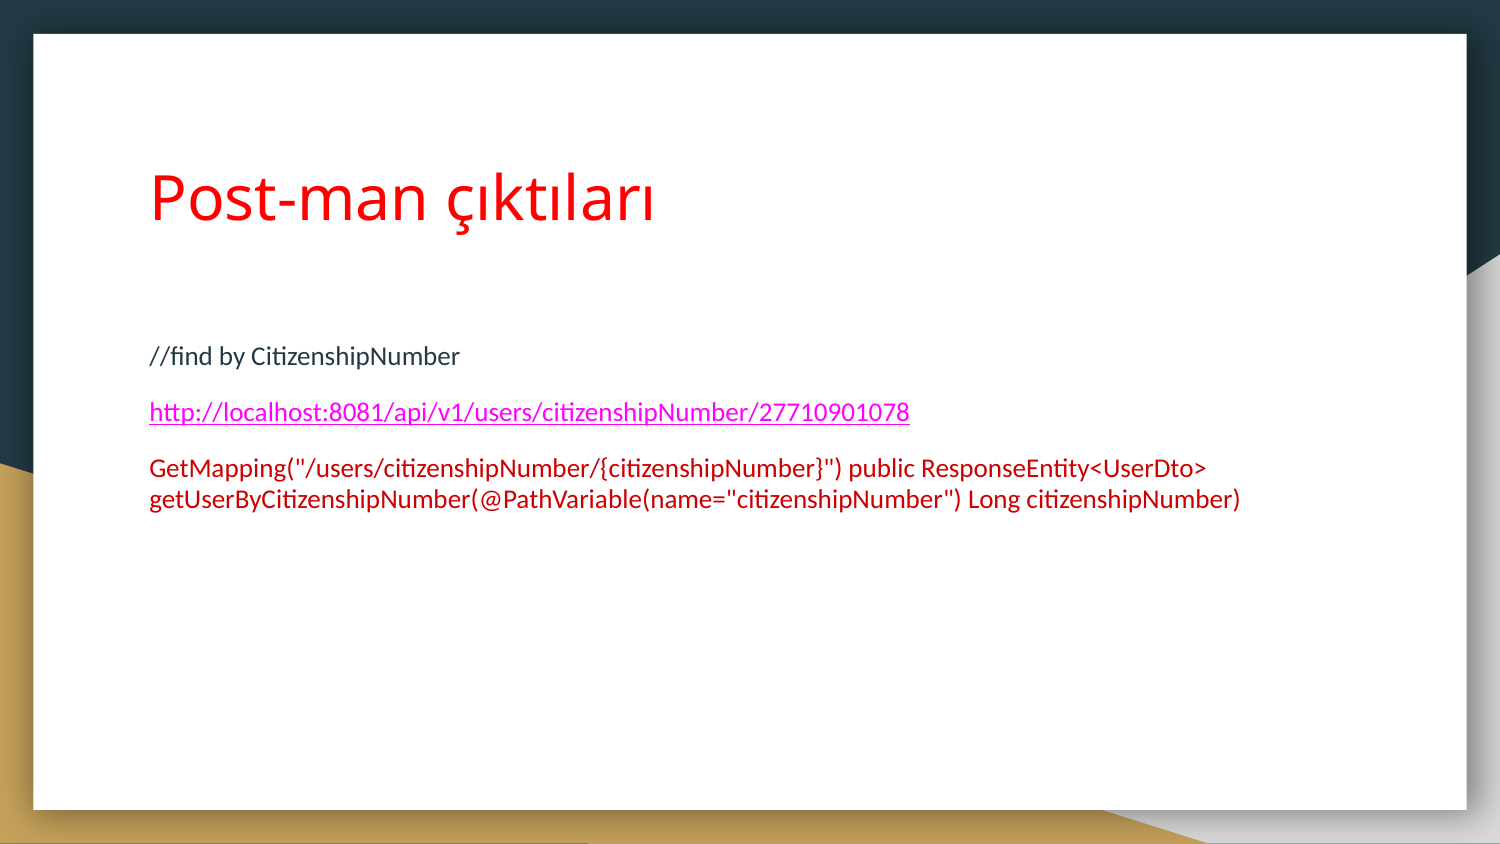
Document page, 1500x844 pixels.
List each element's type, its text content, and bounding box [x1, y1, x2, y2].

title Post-man çıktıları [134, 138, 1366, 296]
list //find by CitizenshipNumber http://localhost:8081/api/v1/users/citizenshipNumber/27710901078 GetMapping("/users/citizenshipNumber/{citizenshipNumber}") public ResponseEntity<UserDto> getUserByCitizenshipNumber(@PathVariable(name="citizenshipNumber") Long citizenshipNumber) [134, 326, 1366, 729]
